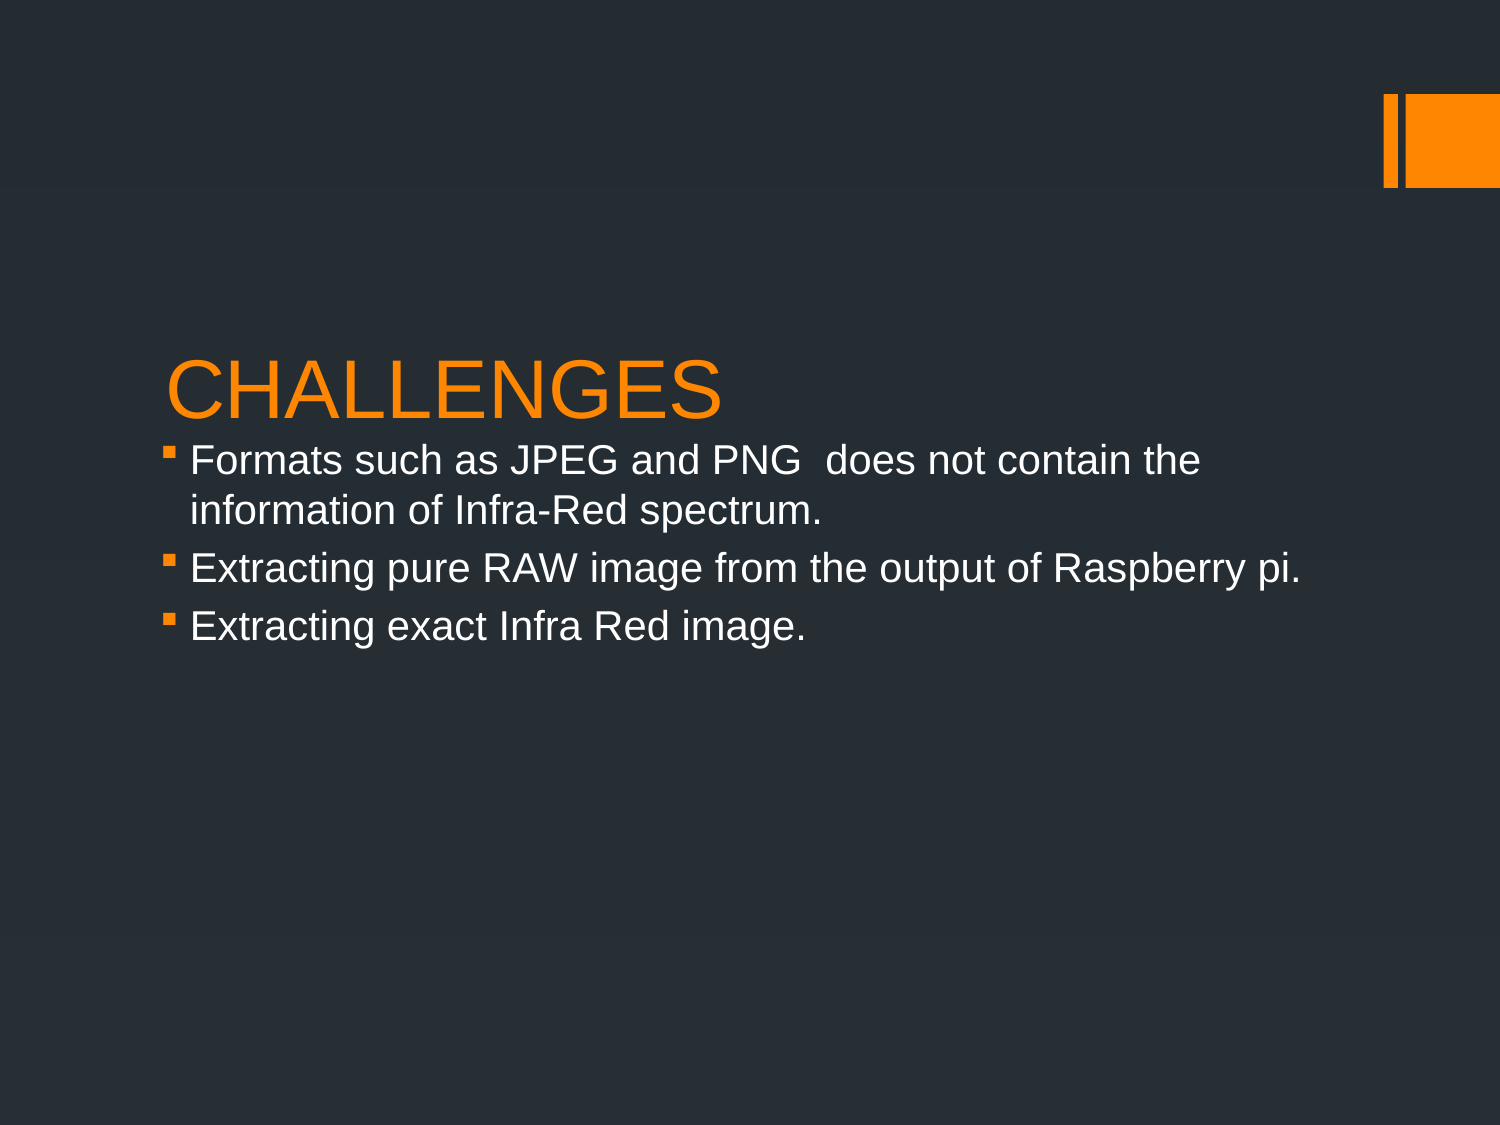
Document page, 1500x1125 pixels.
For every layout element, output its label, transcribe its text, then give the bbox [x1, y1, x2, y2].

title CHALLENGES [150, 253, 1350, 425]
list Formats such as JPEG and PNG does not contain the information of Infra-Red spectrum. Extracting pure RAW image from the output of Raspberry pi. Extracting exact Infra Red image. [137, 425, 1375, 1025]
